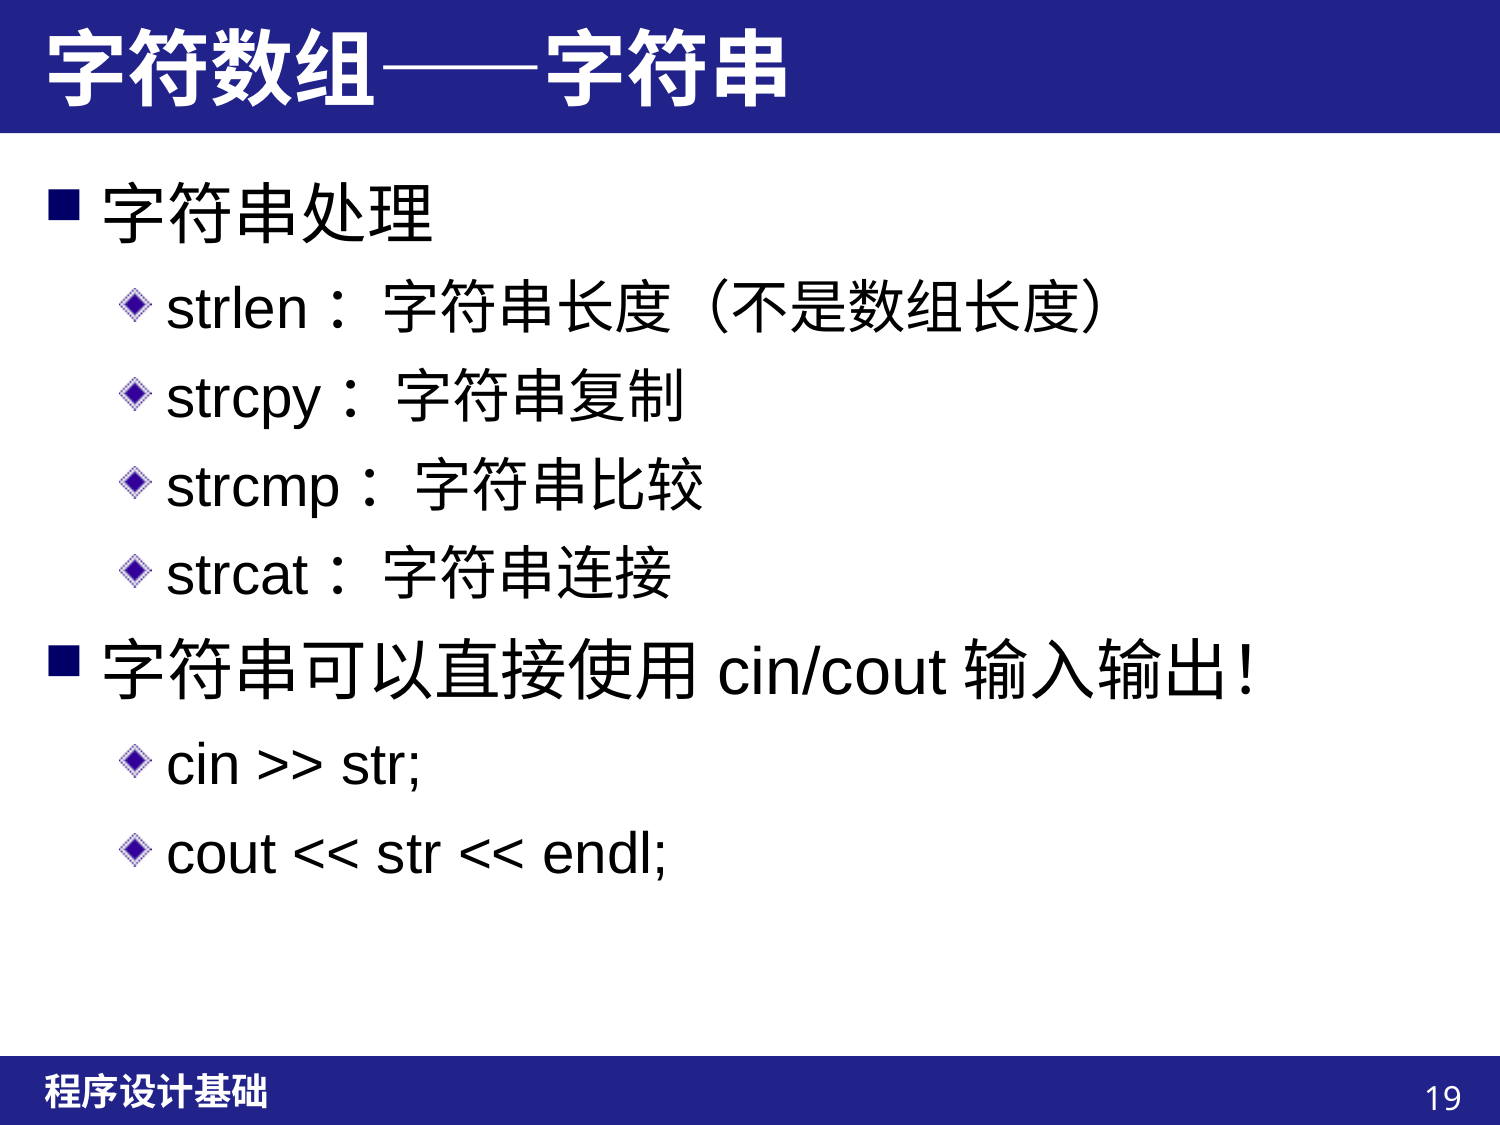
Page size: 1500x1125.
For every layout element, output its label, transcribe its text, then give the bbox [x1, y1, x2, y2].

picture [119, 554, 152, 588]
picture [119, 288, 152, 322]
picture [119, 744, 152, 778]
picture [119, 833, 152, 867]
picture [119, 377, 152, 411]
list 字符串处理 strlen：字符串长度（不是数组长度） strcpy：字符串复制 strcmp：字符串比较 strcat：字符串连接 字符串可以直接使用cin/cout输入输出！ cin >> str; cout << str << endl; [29, 156, 1469, 1034]
title 字符数组——字符串 [29, 0, 1469, 134]
picture [119, 466, 152, 499]
